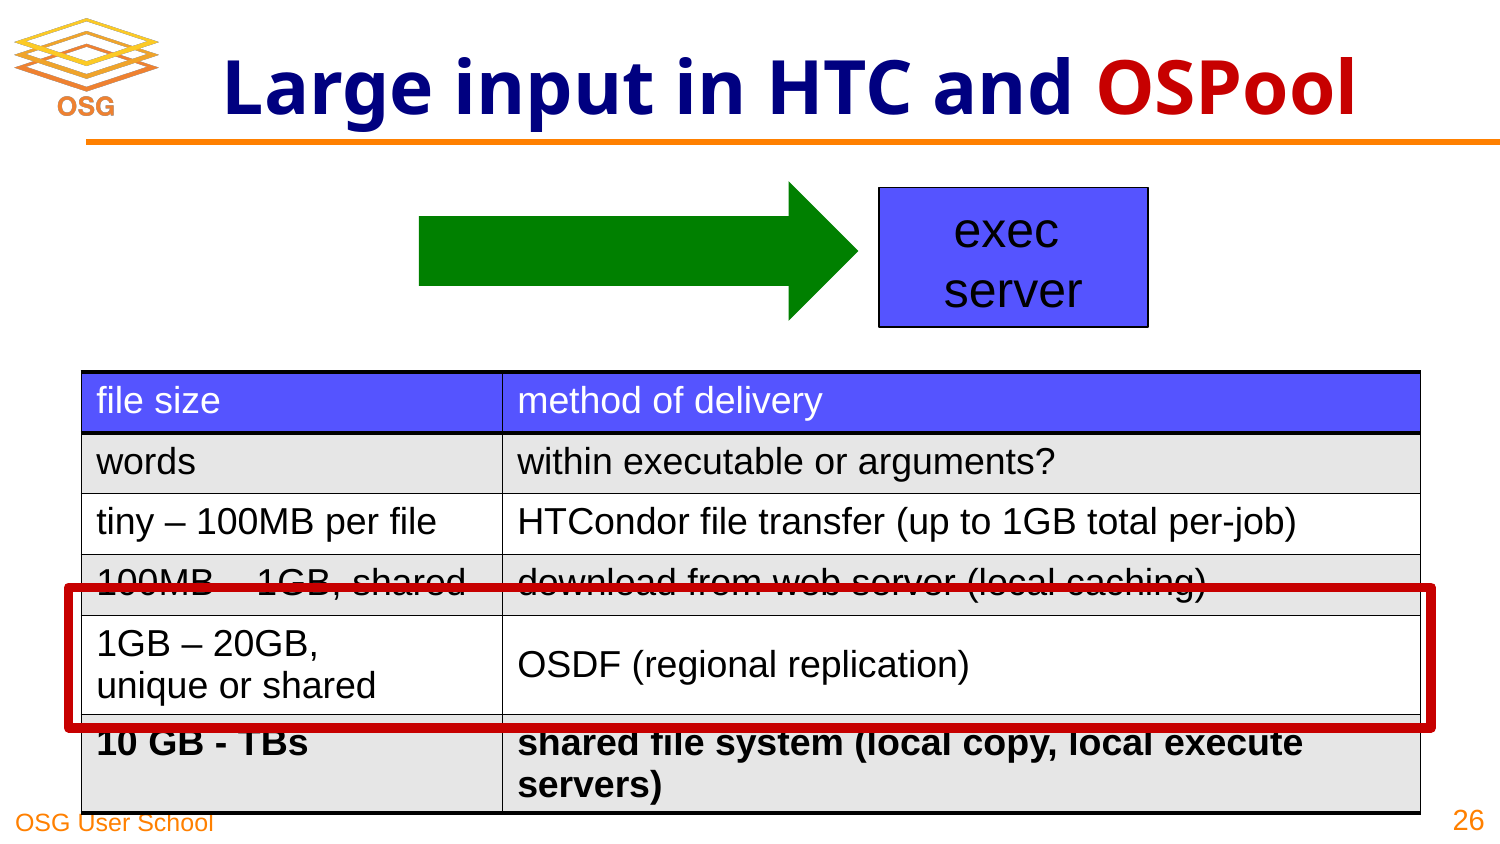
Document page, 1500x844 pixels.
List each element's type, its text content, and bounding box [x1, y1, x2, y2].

text_box exec server [879, 187, 1148, 327]
picture [14, 18, 159, 116]
table_cell words [82, 435, 502, 493]
table_cell 10 GB - TBs [82, 728, 502, 811]
slide_number 26 [1431, 787, 1500, 844]
table_cell HTCondor file transfer (up to 1GB total per-job) [503, 494, 1420, 554]
table_cell download from web server (local caching) [503, 555, 1420, 587]
table_cell within executable or arguments? [503, 435, 1420, 493]
title Large input in HTC and OSPool [201, 14, 1380, 155]
table_cell tiny – 100MB per file [82, 494, 502, 554]
table_header file size [82, 374, 502, 431]
table_cell 100MB – 1GB, shared [82, 555, 502, 587]
table_cell shared file system (local copy, local execute servers) [503, 728, 1420, 811]
text_box [418, 181, 859, 321]
text_box [68, 587, 1432, 728]
table_header method of delivery [503, 374, 1420, 431]
